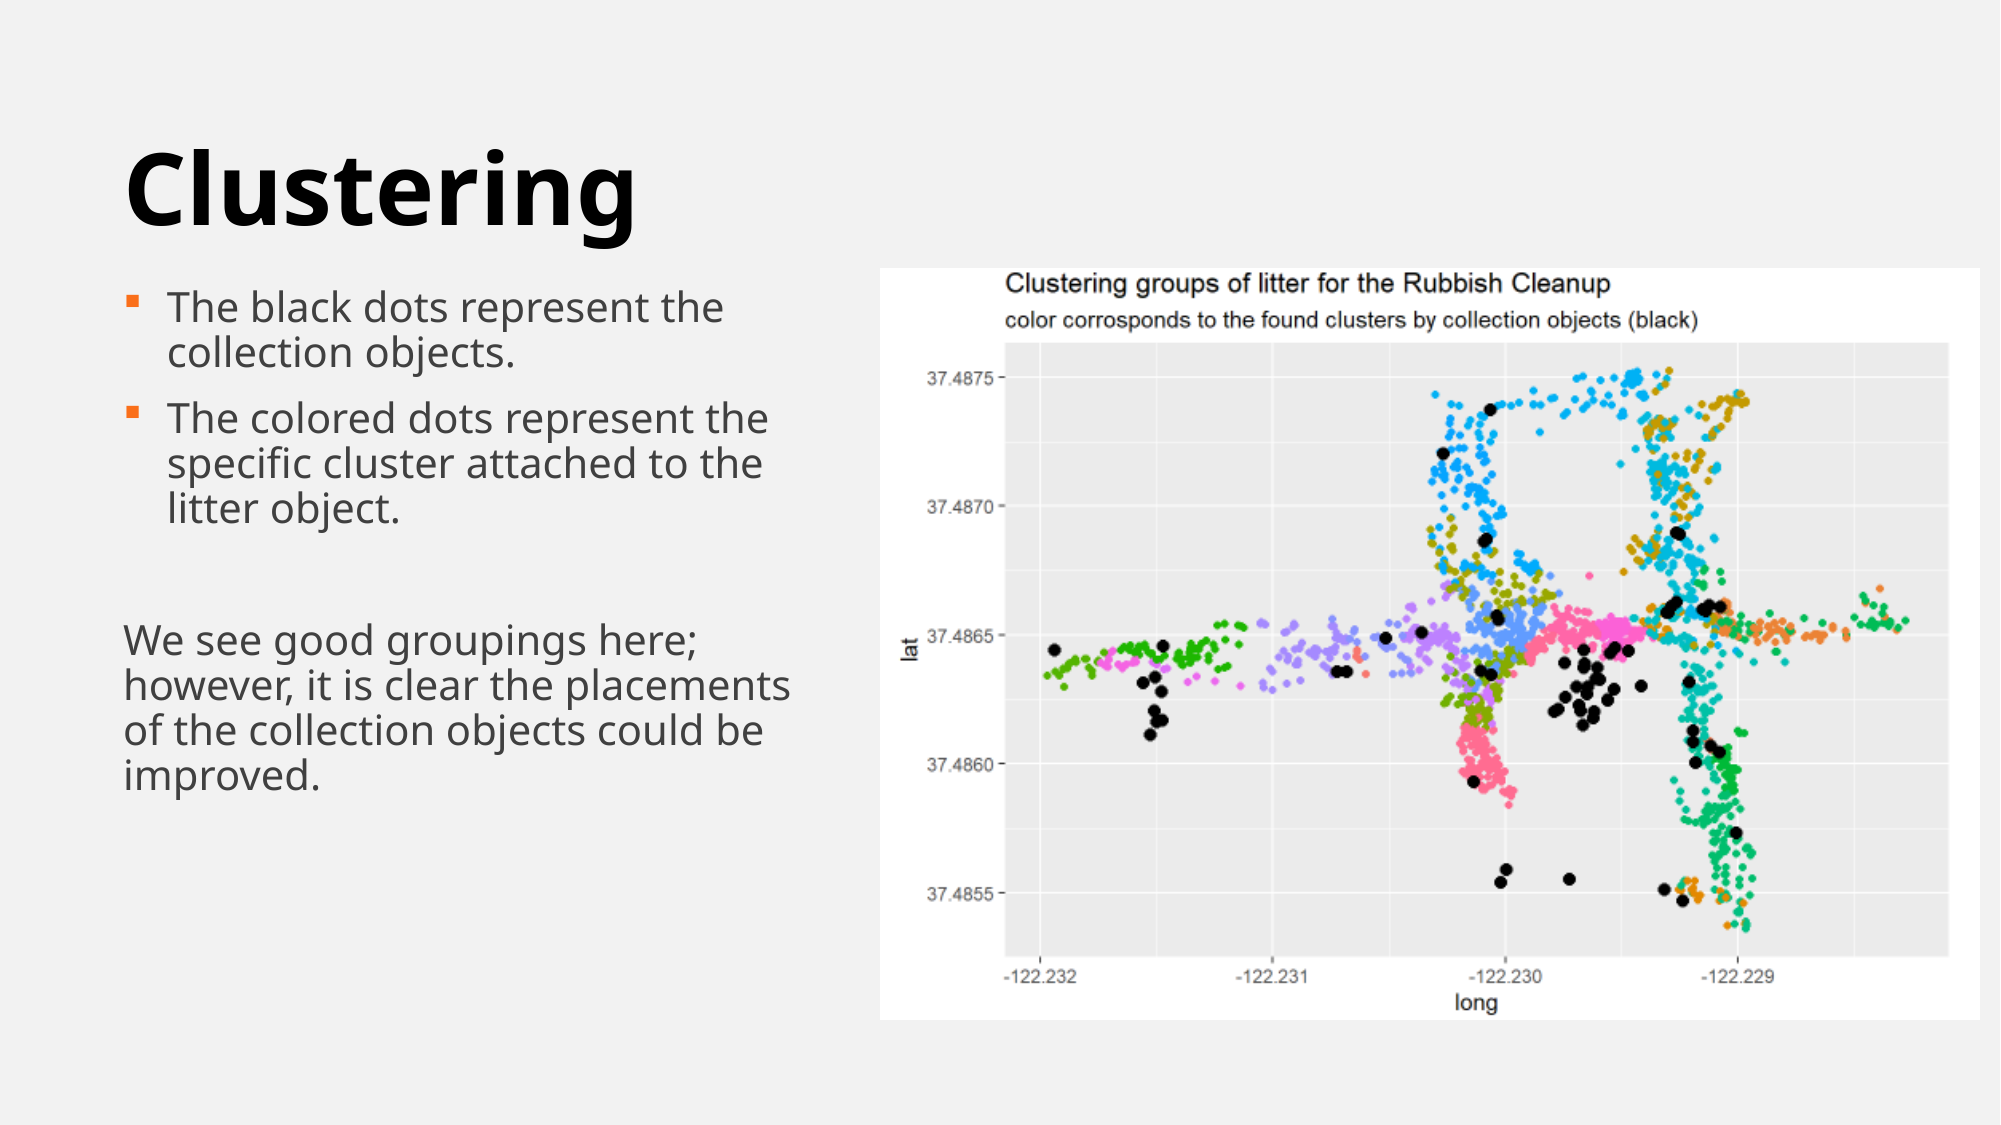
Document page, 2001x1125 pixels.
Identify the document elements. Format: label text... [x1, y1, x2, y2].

title Clustering [108, 132, 810, 269]
picture [880, 268, 1980, 1020]
list The black dots represent the collection objects. The colored dots represent the specific cluster attached to the litter object. We see good groupings here; however, it is clear the placements of the collection objects could be improved. [108, 279, 810, 864]
